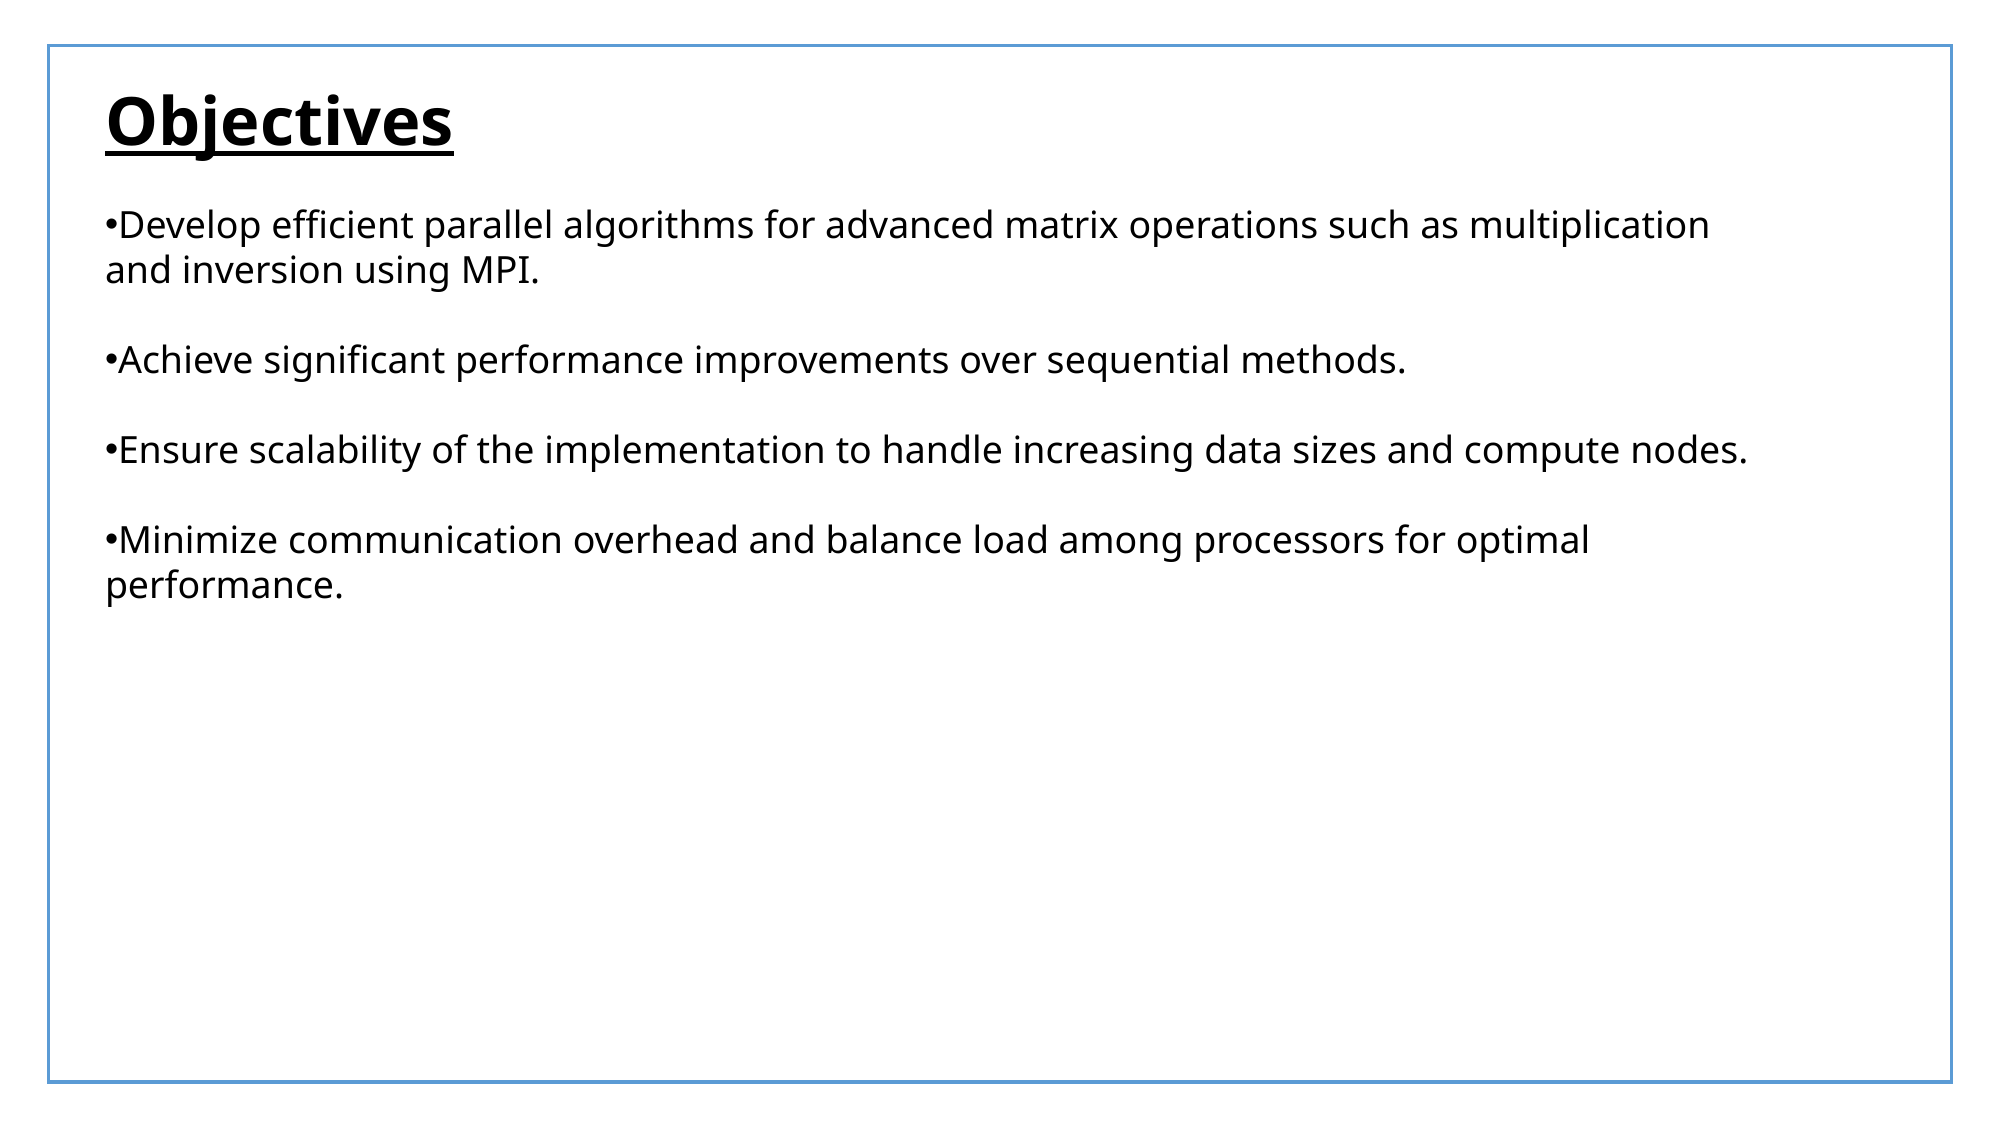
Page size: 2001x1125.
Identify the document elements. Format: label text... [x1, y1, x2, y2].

text_box [47, 45, 1953, 1083]
text_box Develop efficient parallel algorithms for advanced matrix operations such as multiplication and inversion using MPI. Achieve significant performance improvements over sequential methods. Ensure scalability of the implementation to handle increasing data sizes and compute nodes. Minimize communication overhead and balance load among processors for optimal performance. [90, 193, 1799, 703]
text_box Objectives [90, 71, 1091, 167]
